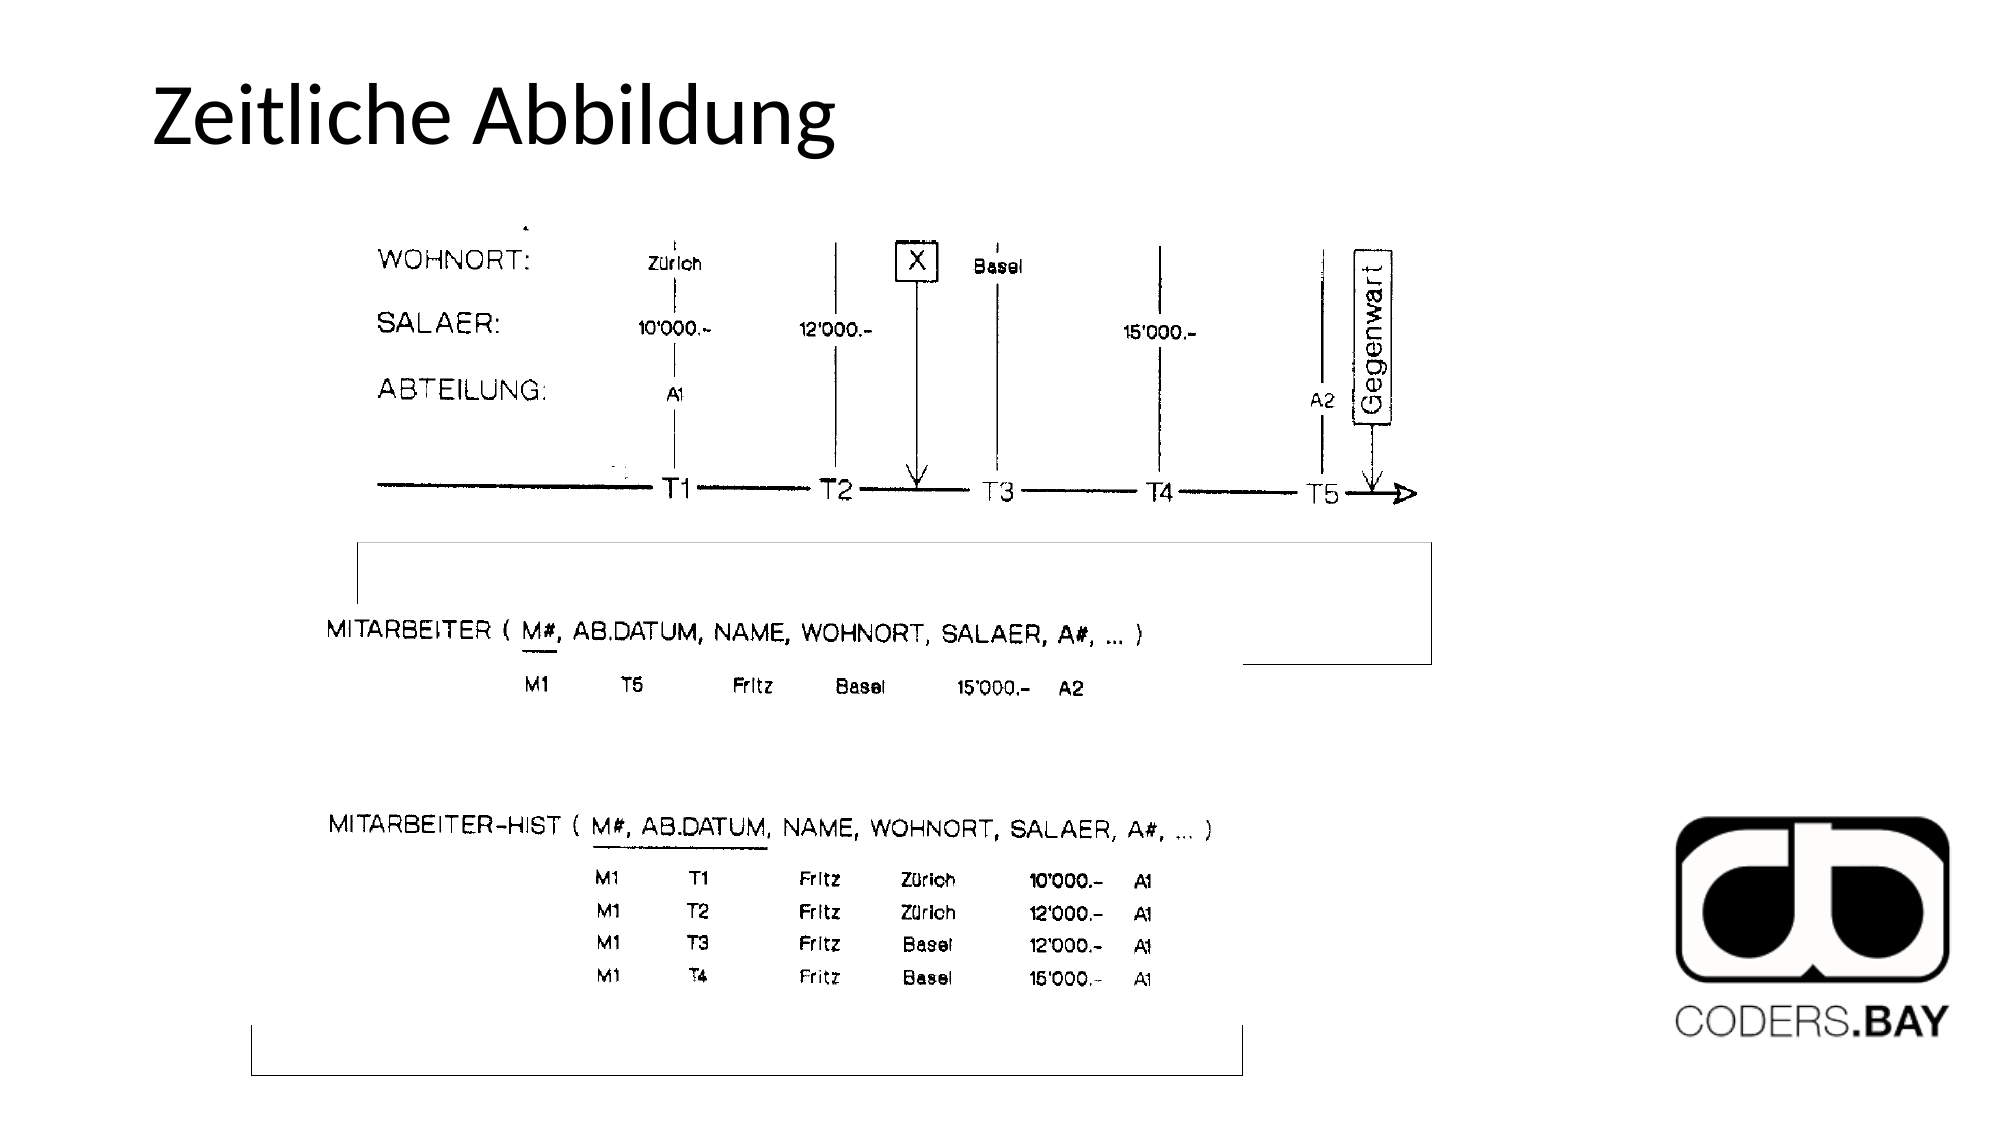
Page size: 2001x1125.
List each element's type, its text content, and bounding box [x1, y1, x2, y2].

title Zeitliche Abbildung [137, 59, 1863, 278]
picture [1637, 751, 1989, 1103]
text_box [357, 211, 1432, 666]
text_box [251, 604, 1243, 1076]
